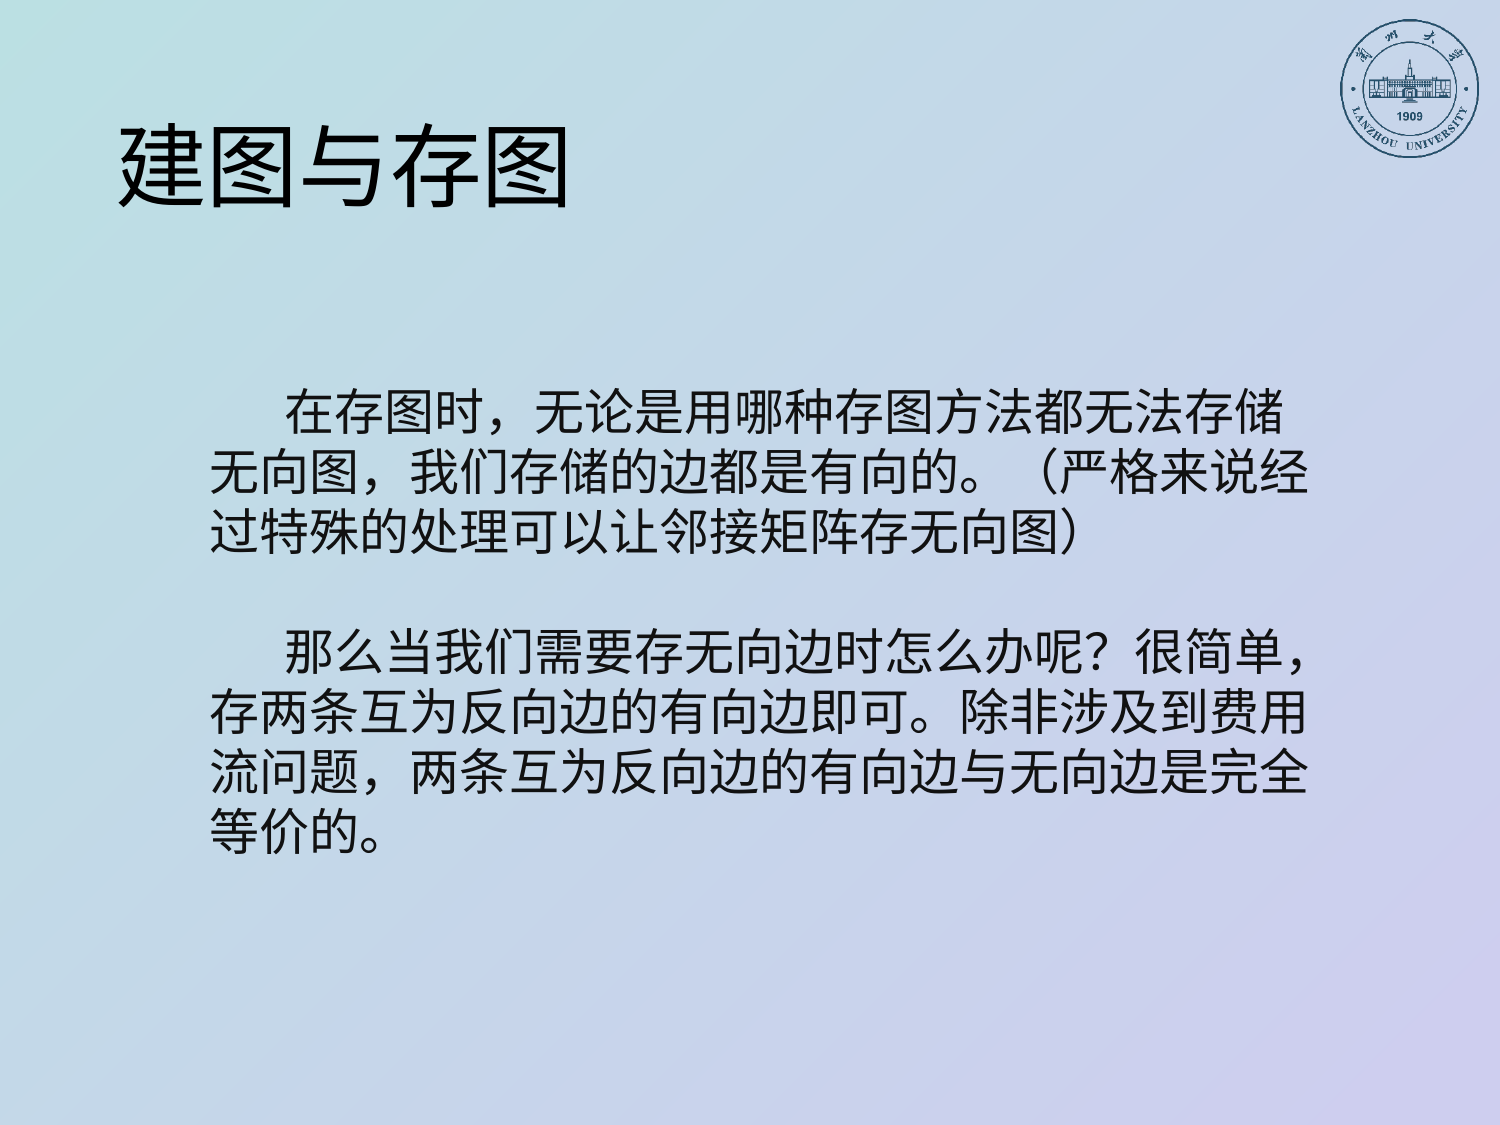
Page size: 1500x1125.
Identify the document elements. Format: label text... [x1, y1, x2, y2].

title 建图与存图 [100, 42, 1376, 285]
text_box 在存图时，无论是用哪种存图方法都无法存储无向图，我们存储的边都是有向的。（严格来说经过特殊的处理可以让邻接矩阵存无向图） 那么当我们需要存无向边时怎么办呢？很简单，存两条互为反向边的有向边即可。除非涉及到费用流问题，两条互为反向边的有向边与无向边是完全等价的。 [194, 373, 1341, 868]
picture [1340, 19, 1479, 158]
